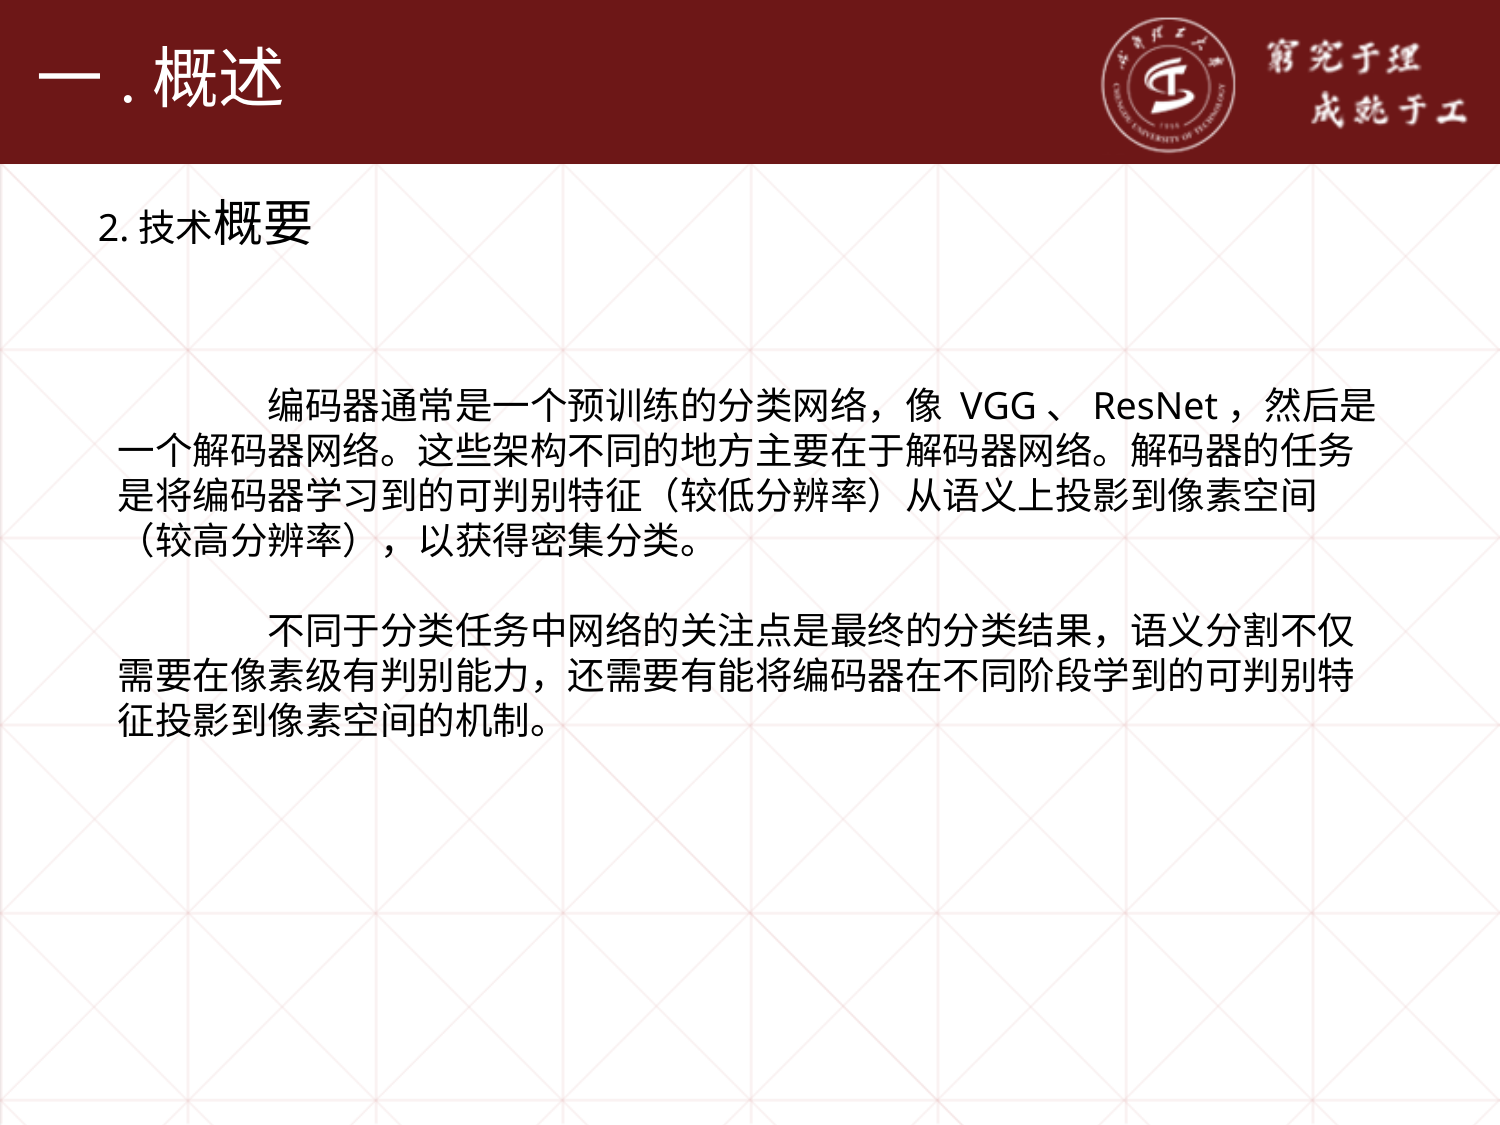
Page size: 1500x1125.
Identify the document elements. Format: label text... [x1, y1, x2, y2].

picture [0, 0, 1500, 1125]
text_box 编码器通常是一个预训练的分类网络，像 VGG、ResNet，然后是一个解码器网络。这些架构不同的地方主要在于解码器网络。解码器的任务是将编码器学习到的可判别特征（较低分辨率）从语义上投影到像素空间（较高分辨率），以获得密集分类。 不同于分类任务中网络的关注点是最终的分类结果，语义分割不仅需要在像素级有判别能力，还需要有能将编码器在不同阶段学到的可判别特征投影到像素空间的机制。 [102, 374, 1397, 795]
text_box 2.技术概要 [83, 183, 701, 259]
title 一.概述 [21, 10, 1100, 153]
